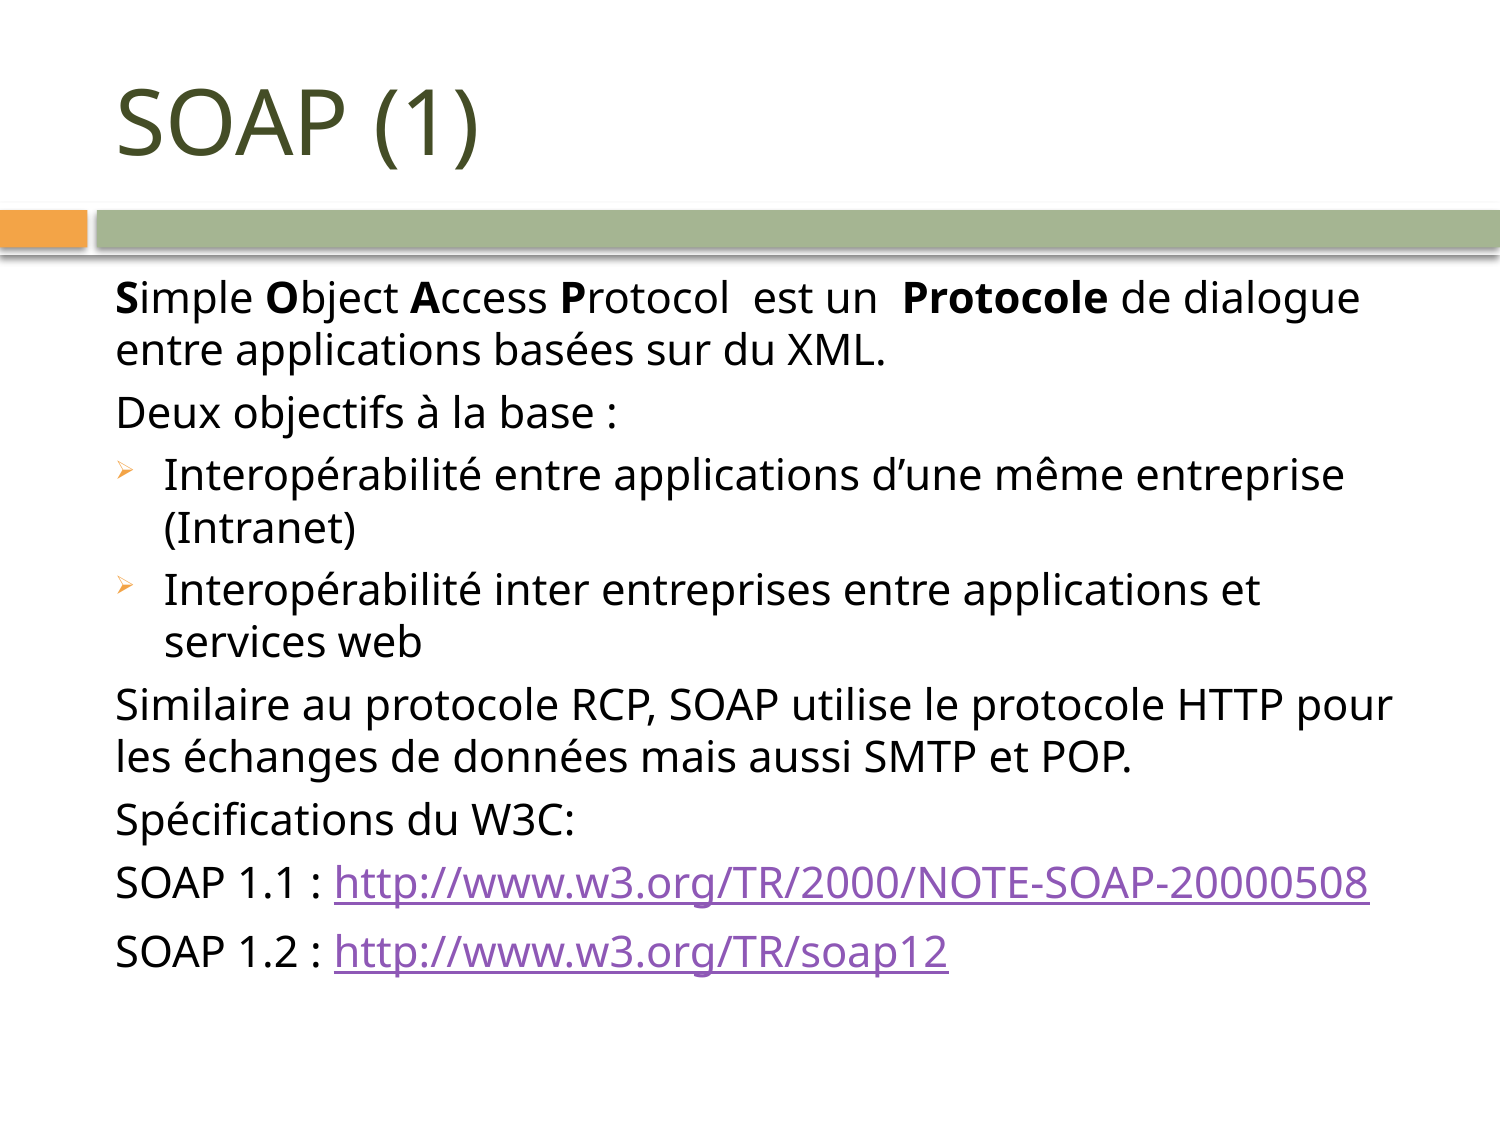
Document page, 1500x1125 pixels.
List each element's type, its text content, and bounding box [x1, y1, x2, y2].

list Simple Object Access Protocol est un Protocole de dialogue entre applications basées sur du XML. Deux objectifs à la base : Interopérabilité entre applications d’une même entreprise (Intranet) Interopérabilité inter entreprises entre applications et services web Similaire au protocole RCP, SOAP utilise le protocole HTTP pour les échanges de données mais aussi SMTP et POP. Spécifications du W3C: SOAP 1.1 : http://www.w3.org/TR/2000/NOTE-SOAP-20000508 SOAP 1.2 : http://www.w3.org/TR/soap12 [100, 262, 1438, 1000]
title SOAP (1) [100, 37, 1438, 200]
